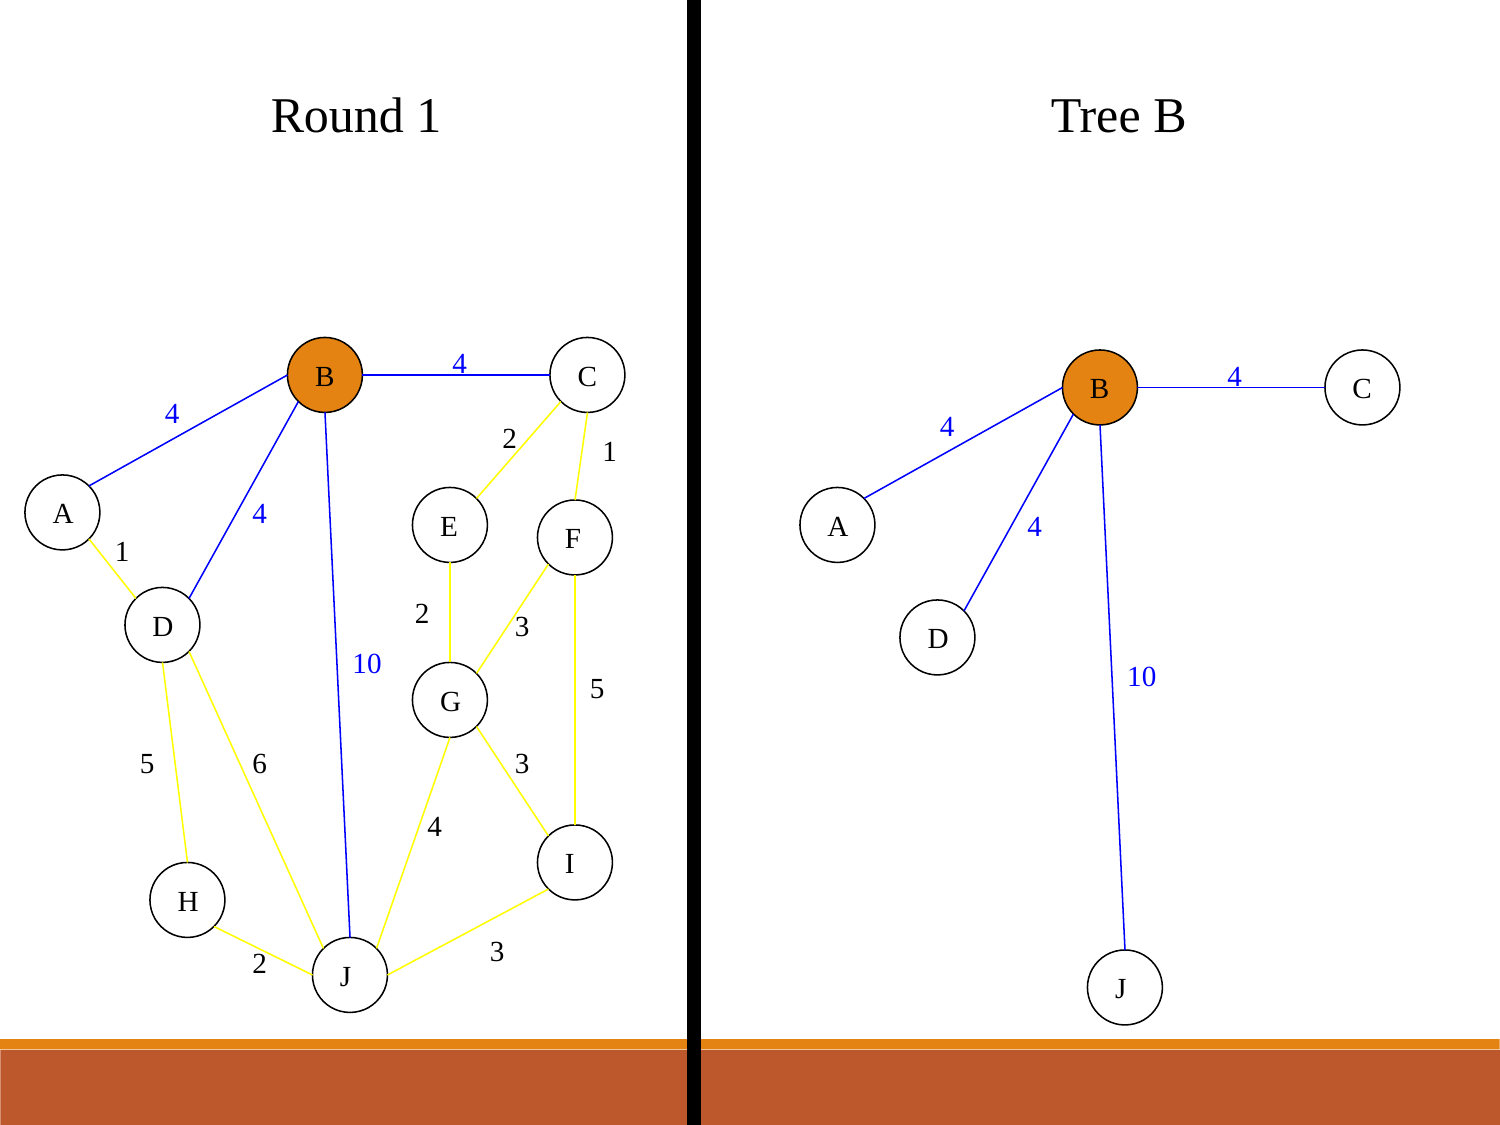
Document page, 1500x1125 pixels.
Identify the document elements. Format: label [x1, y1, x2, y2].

text_box [899, 74, 1338, 150]
text_box [799, 349, 1400, 1025]
text_box [137, 74, 575, 150]
text_box [24, 337, 633, 1013]
text_box [687, 0, 700, 1125]
